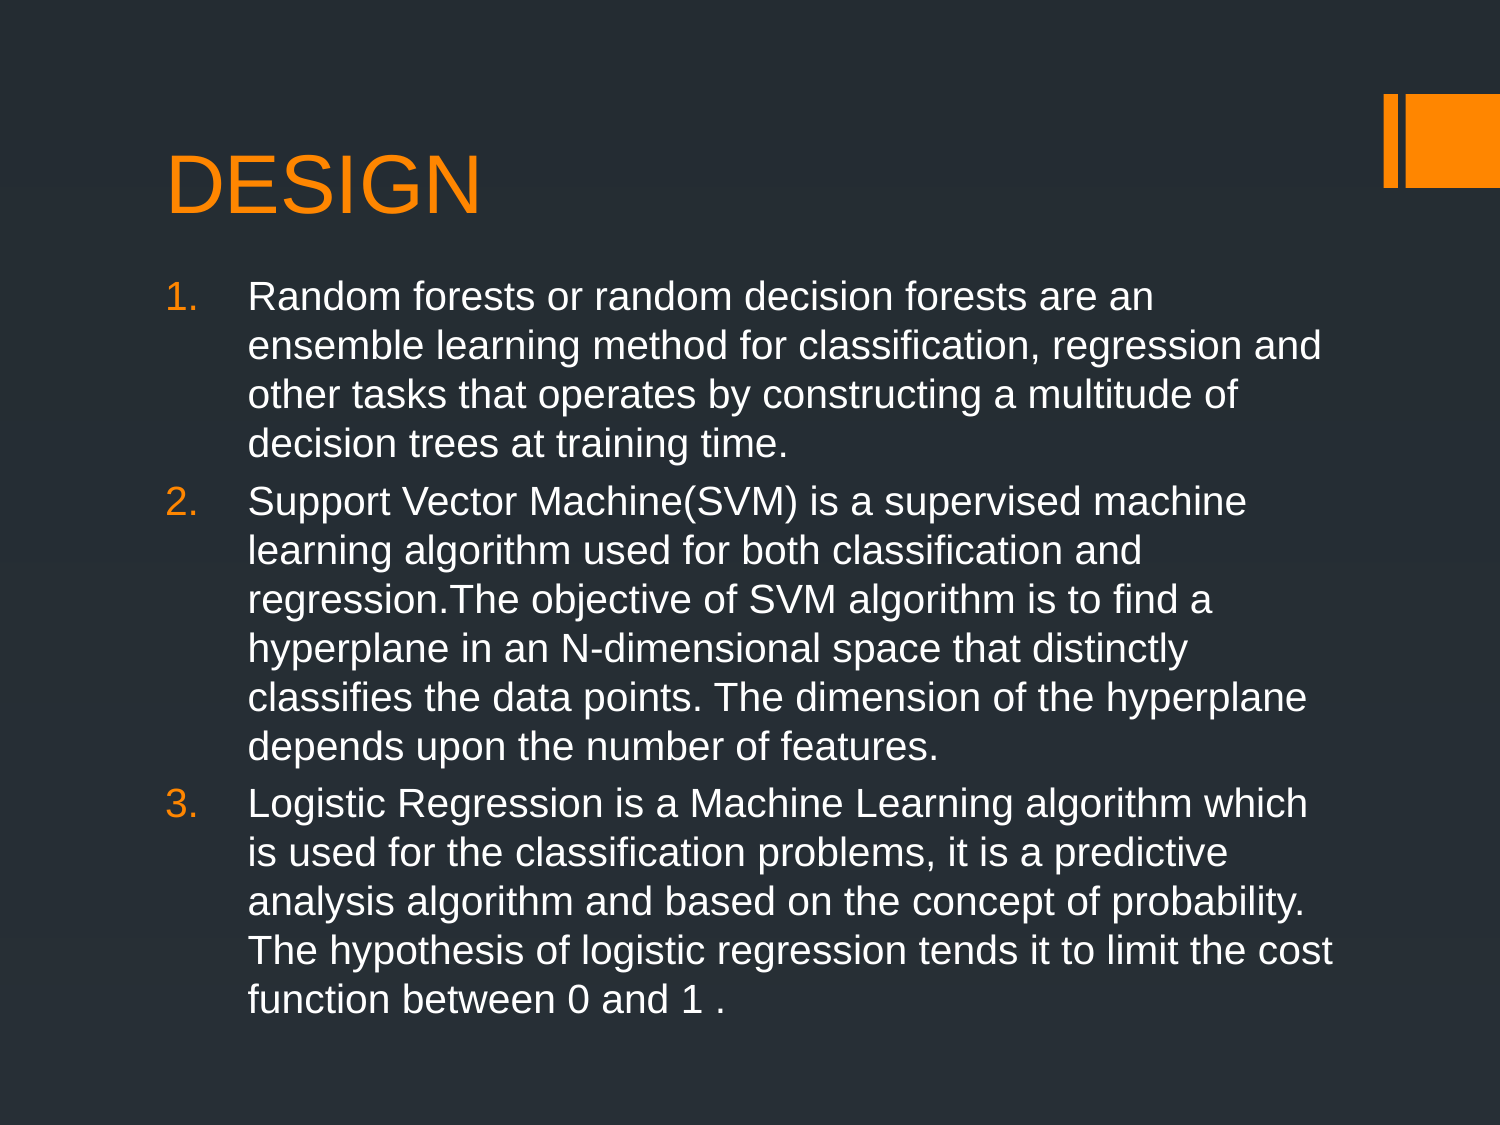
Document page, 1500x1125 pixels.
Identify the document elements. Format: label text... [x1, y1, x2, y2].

title DESIGN [150, 112, 1350, 238]
list Random forests or random decision forests are an ensemble learning method for classification, regression and other tasks that operates by constructing a multitude of decision trees at training time. Support Vector Machine(SVM) is a supervised machine learning algorithm used for both classification and regression.The objective of SVM algorithm is to find a hyperplane in an N-dimensional space that distinctly classifies the data points. The dimension of the hyperplane depends upon the number of features. Logistic Regression is a Machine Learning algorithm which is used for the classification problems, it is a predictive analysis algorithm and based on the concept of probability. The hypothesis of logistic regression tends it to limit the cost function between 0 and 1 . [150, 262, 1350, 1035]
